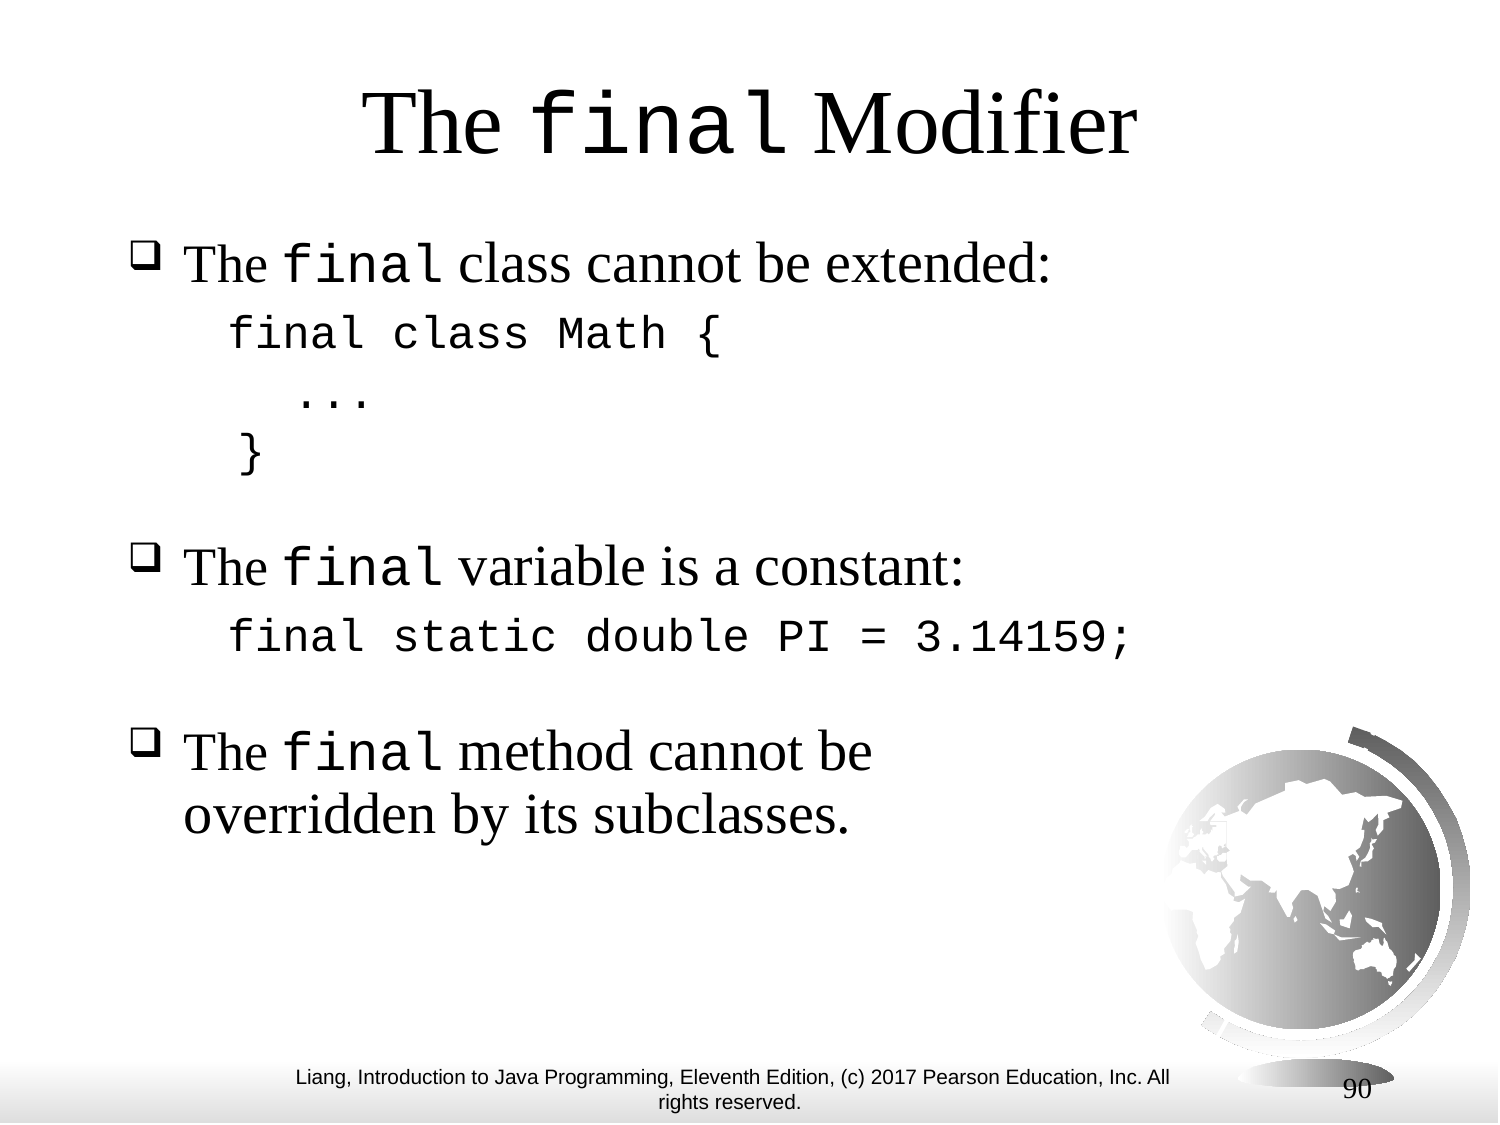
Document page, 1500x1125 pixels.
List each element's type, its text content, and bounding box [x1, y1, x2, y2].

list The final class cannot be extended: final class Math { ... } The final variable is a constant: final static double PI = 3.14159; The final method cannot be overridden by its subclasses. [112, 224, 1388, 904]
title The final Modifier [112, 0, 1388, 224]
slide_number 90 [1074, 1049, 1388, 1125]
